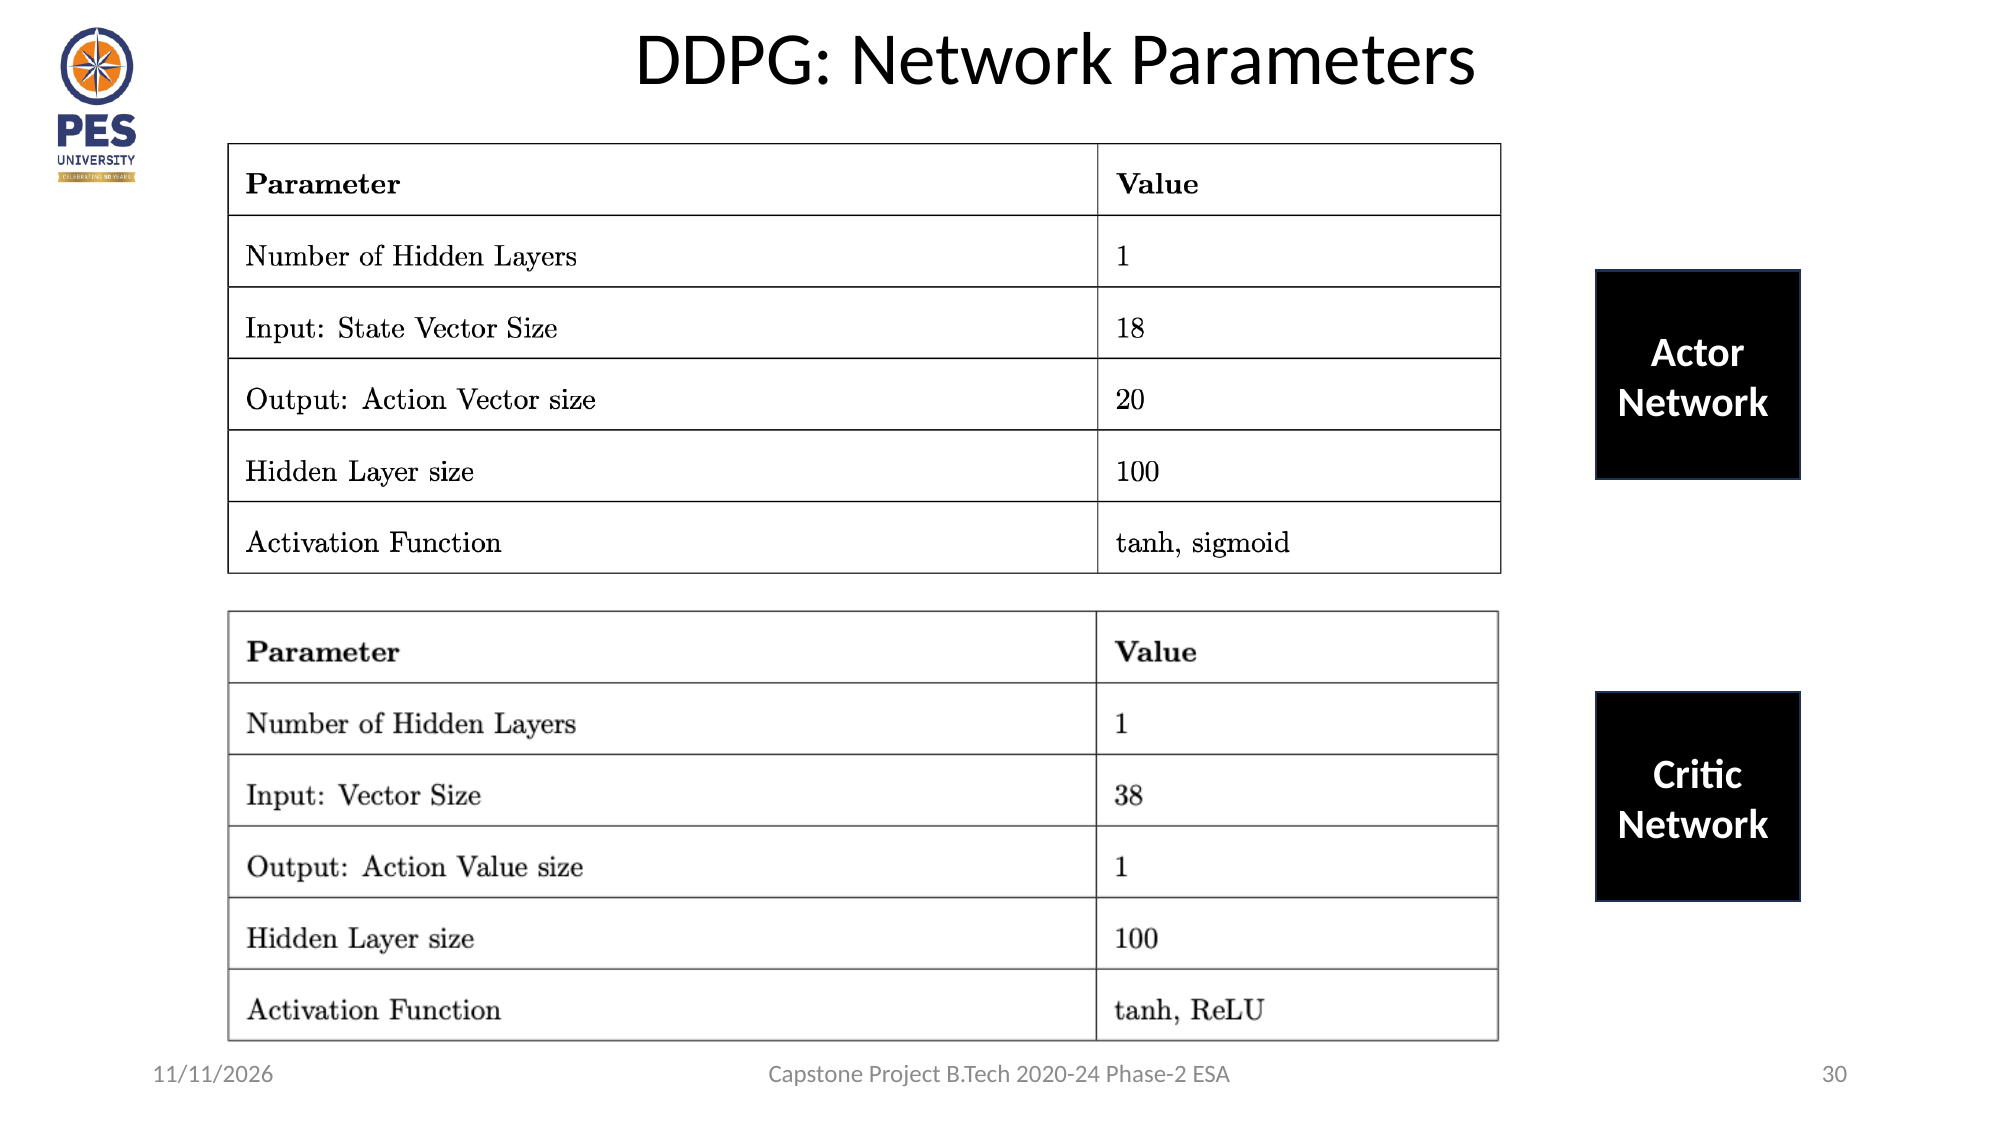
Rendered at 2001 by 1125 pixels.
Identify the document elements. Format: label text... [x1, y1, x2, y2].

slide_number 30 [1412, 1042, 1863, 1103]
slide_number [137, 1042, 588, 1103]
picture [226, 141, 1502, 576]
text_box Critic Network [1595, 691, 1801, 902]
picture [0, 2, 193, 207]
picture [226, 608, 1502, 1054]
text_box Actor Network [1595, 269, 1801, 480]
footer Capstone Project B.Tech 2020-24 Phase-2 ESA [662, 1054, 1338, 1103]
text_box DDPG: Network Parameters [226, 2, 1887, 108]
